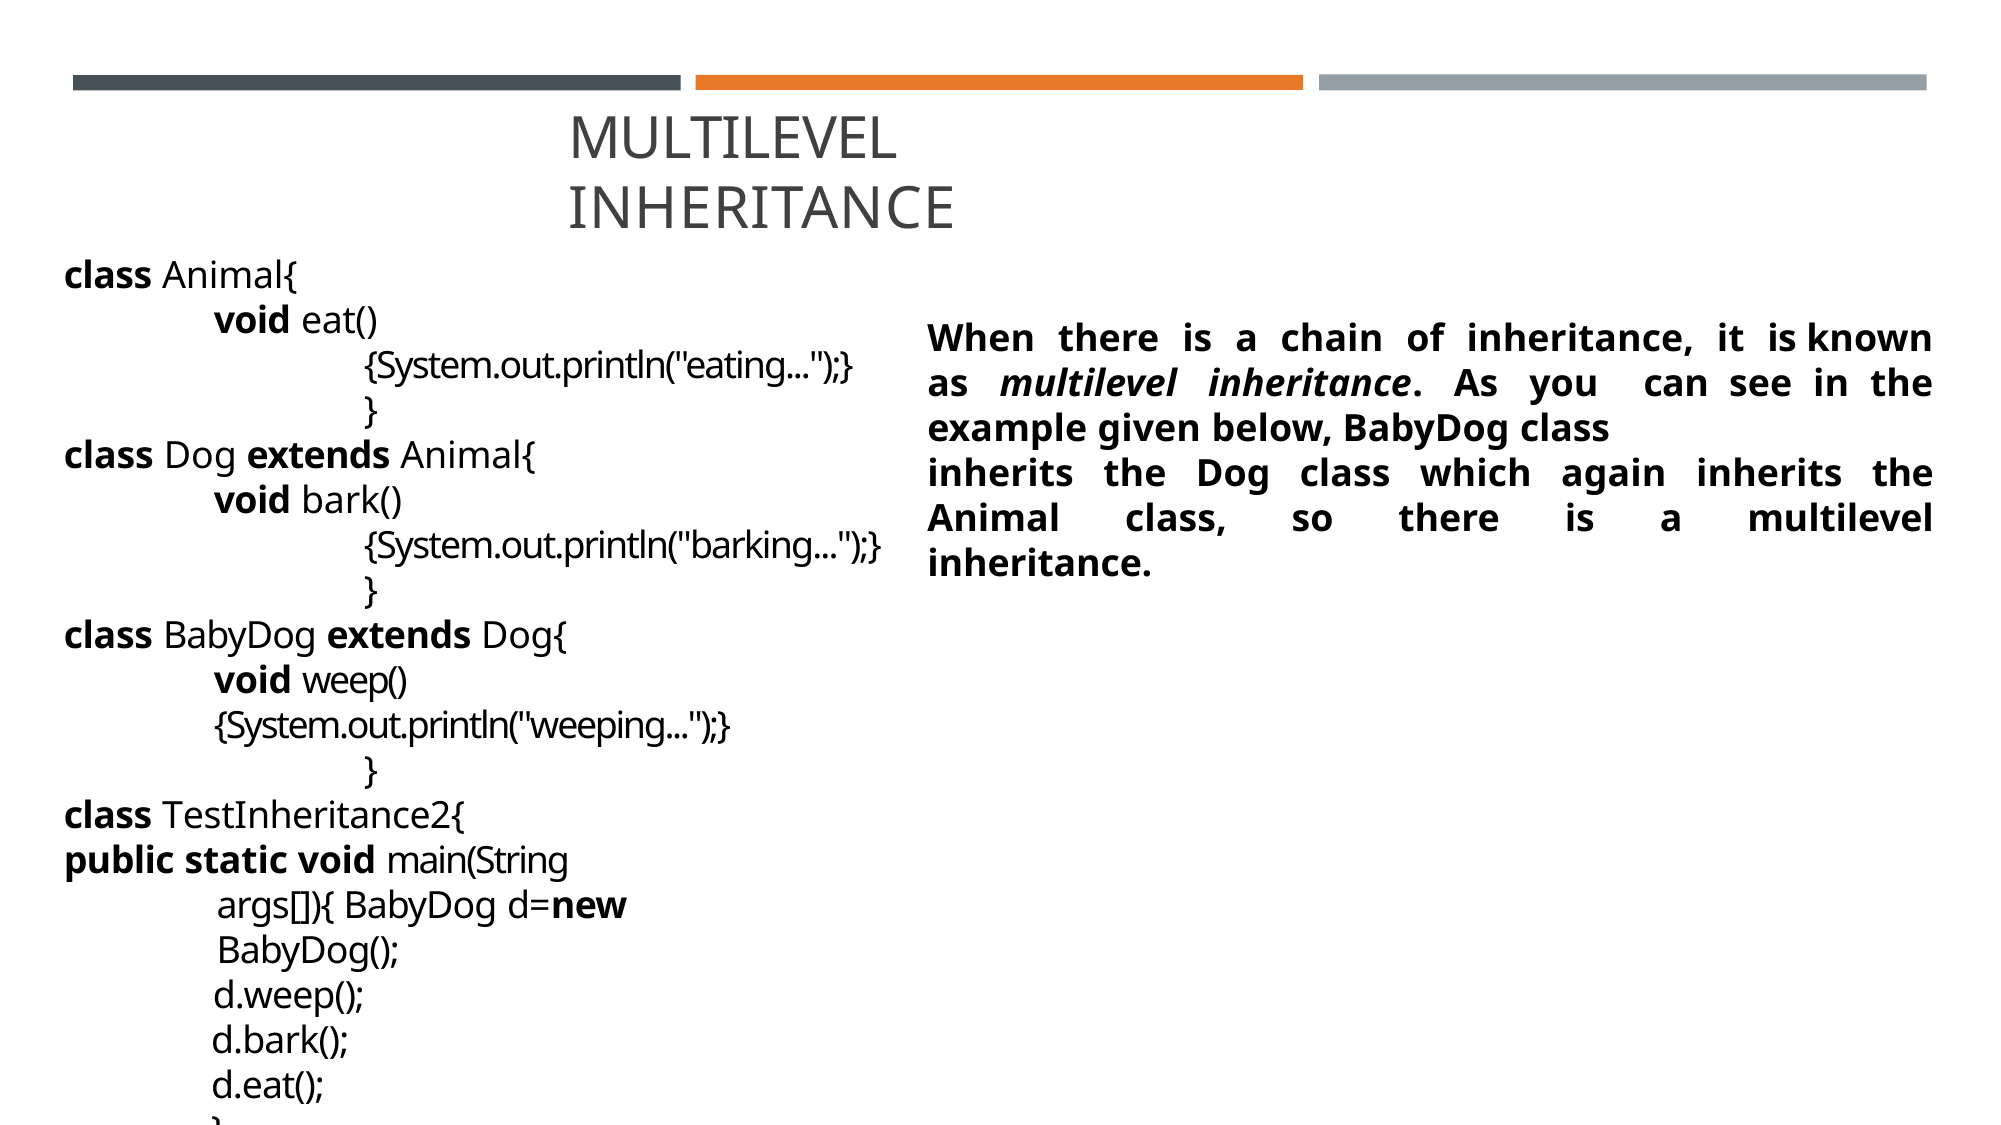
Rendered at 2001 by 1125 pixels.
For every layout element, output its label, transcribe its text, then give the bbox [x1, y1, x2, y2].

text_box When there is a chain of inheritance, it is known as multilevel inheritance. As you can see in the example given below, BabyDog class [925, 311, 1935, 446]
title MULTILEVEL INHERITANCE [566, 98, 1257, 288]
text_box class Animal{ void eat() {System.out.println("eating...");} } class Dog extends Animal{ void bark() {System.out.println("barking...");} } class BabyDog extends Dog{ void weep(){System.out.println("weeping...");} } class TestInheritance2{ public static void main(String args[]){ BabyDog d=new BabyDog(); d.weep(); d.bark(); d.eat(); } } [61, 249, 910, 1125]
text_box inherits the Dog class which again inherits the Animal class, so there is a multilevel inheritance. [925, 446, 1935, 584]
